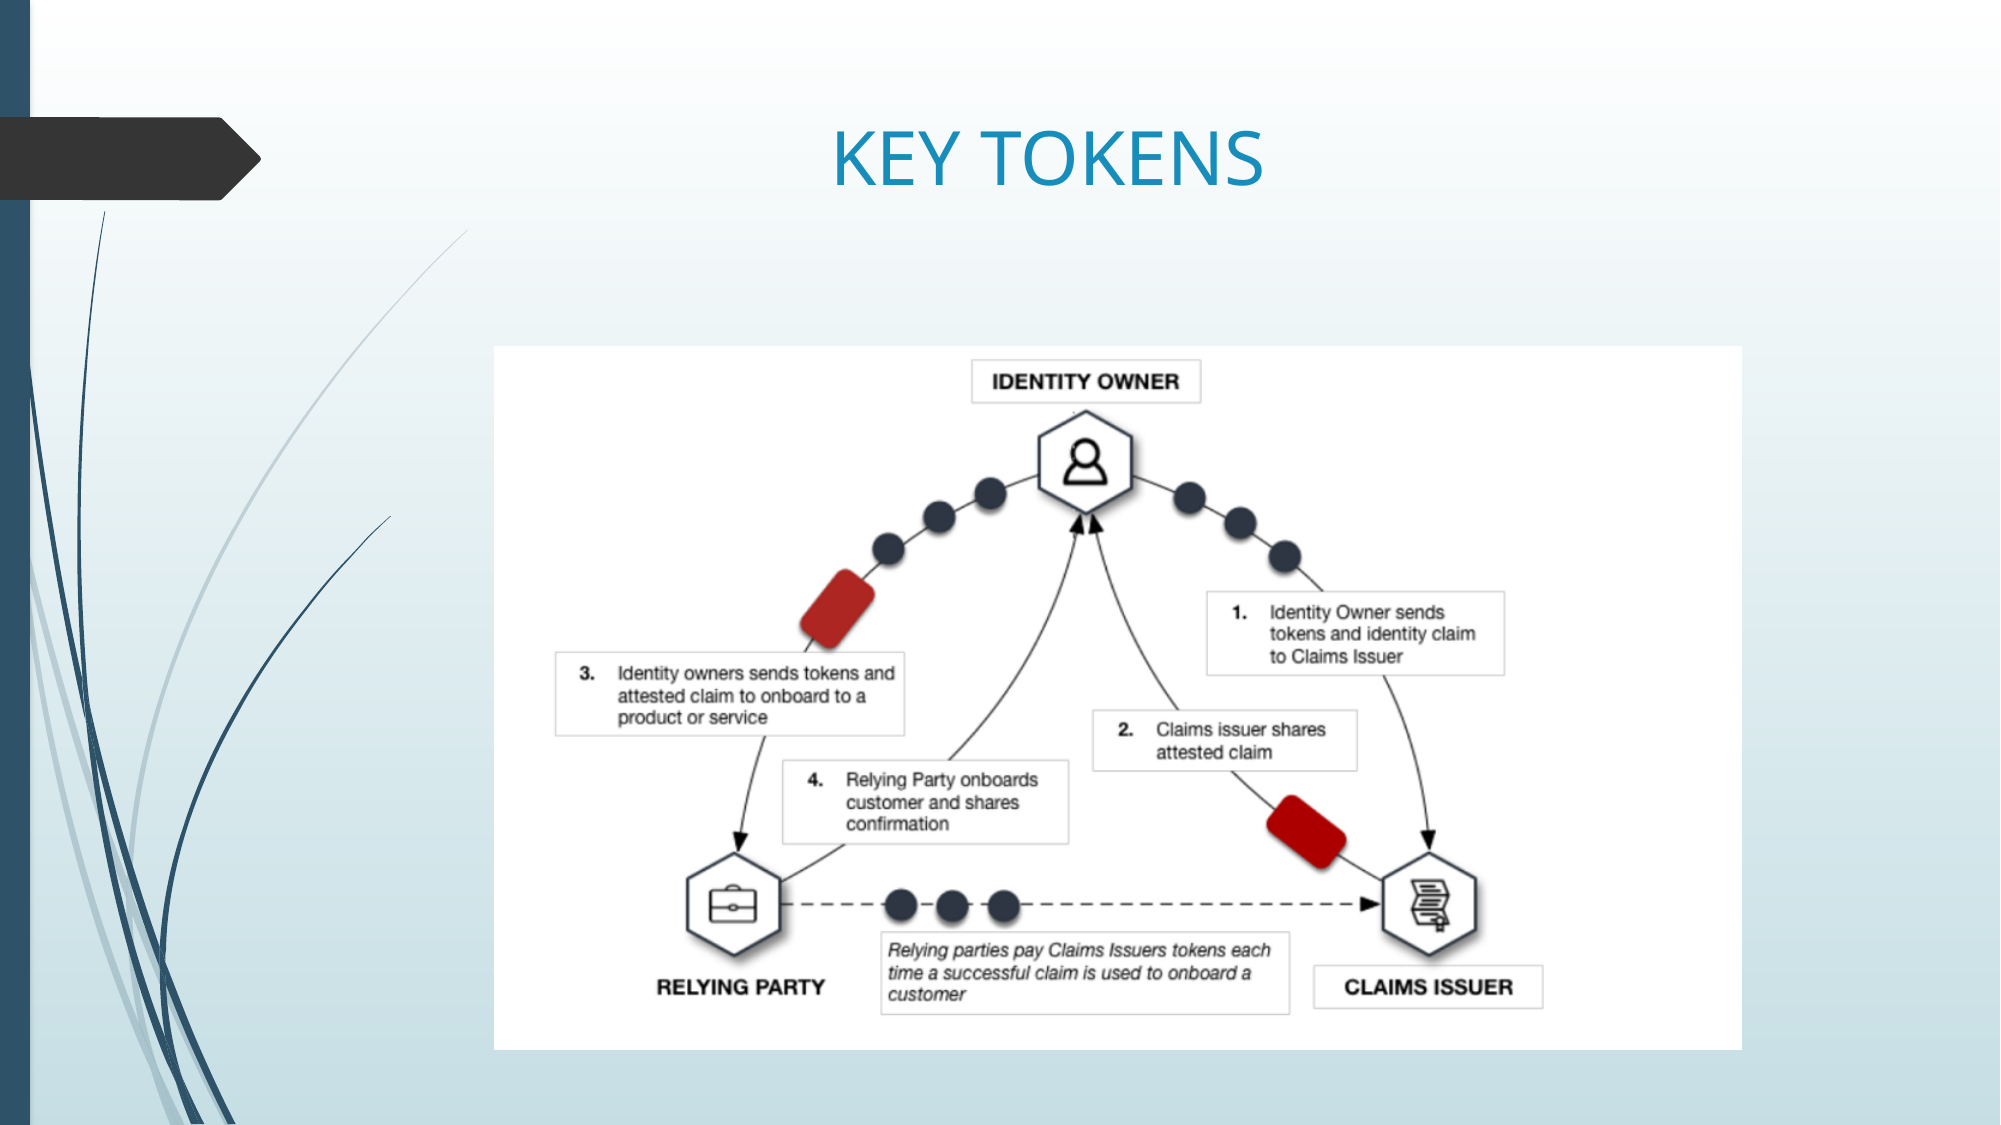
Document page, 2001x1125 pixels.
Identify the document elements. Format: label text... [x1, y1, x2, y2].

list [494, 345, 1743, 1051]
title KEY TOKENS [425, 102, 1888, 313]
